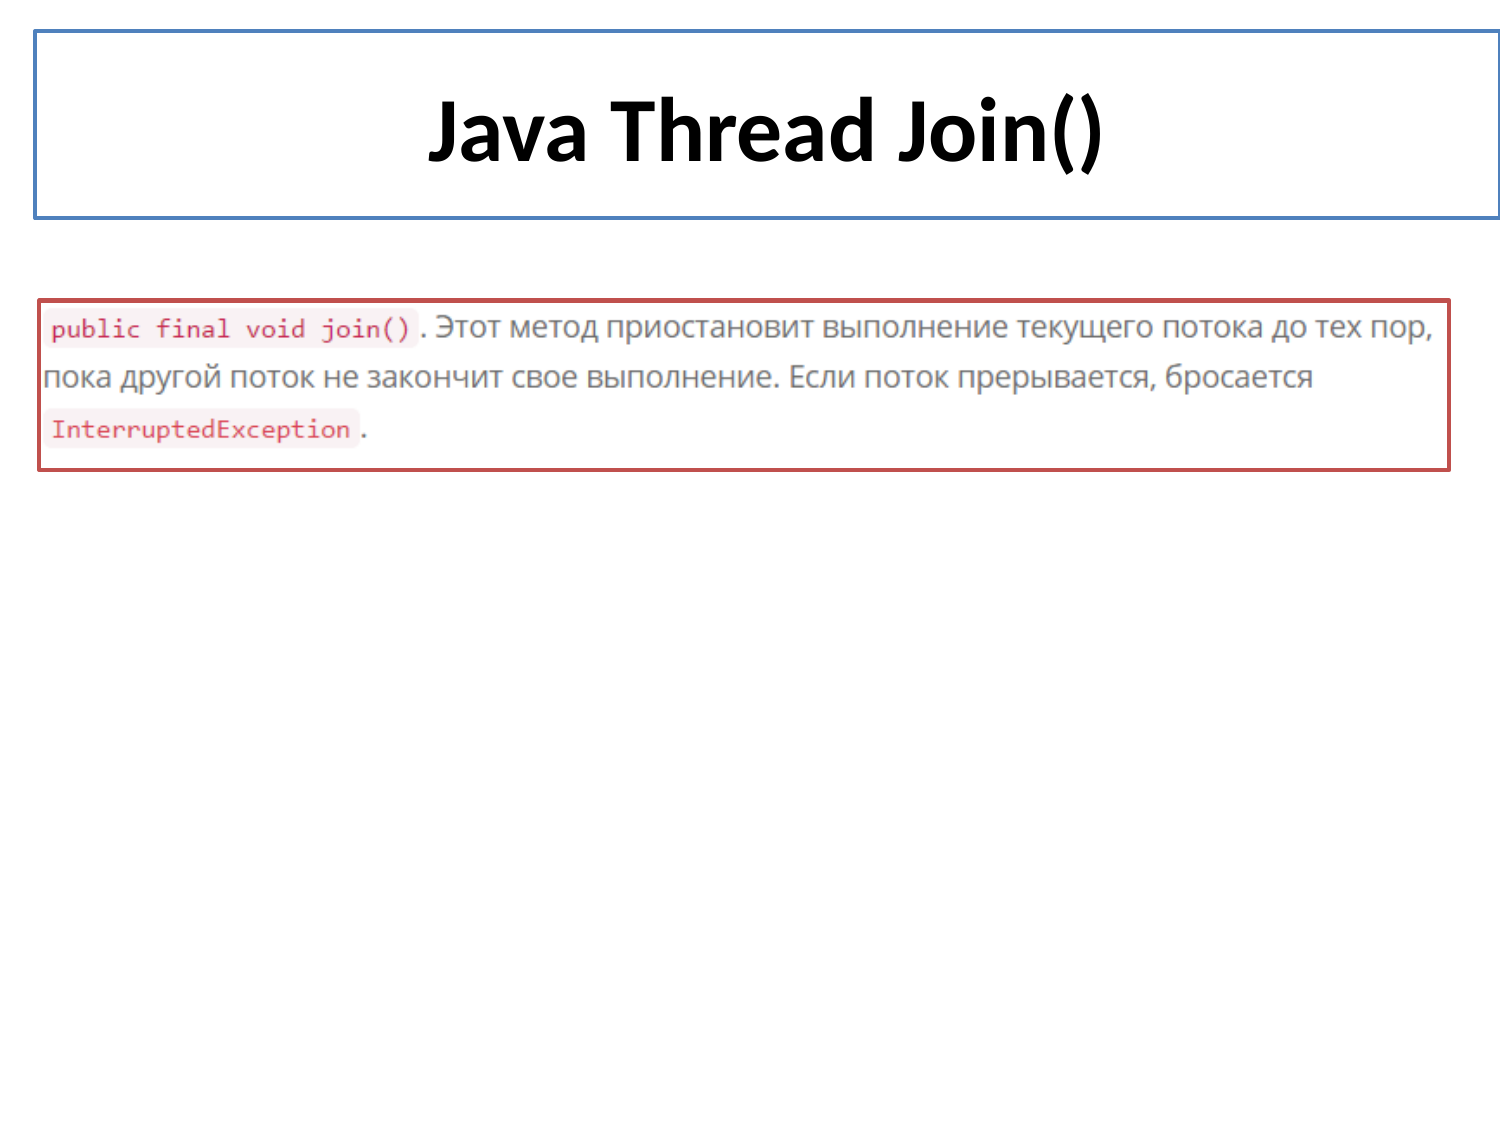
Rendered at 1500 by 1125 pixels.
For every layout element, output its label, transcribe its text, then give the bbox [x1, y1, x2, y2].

picture [41, 302, 1448, 469]
title Java Thread Join() [33, 29, 1500, 220]
